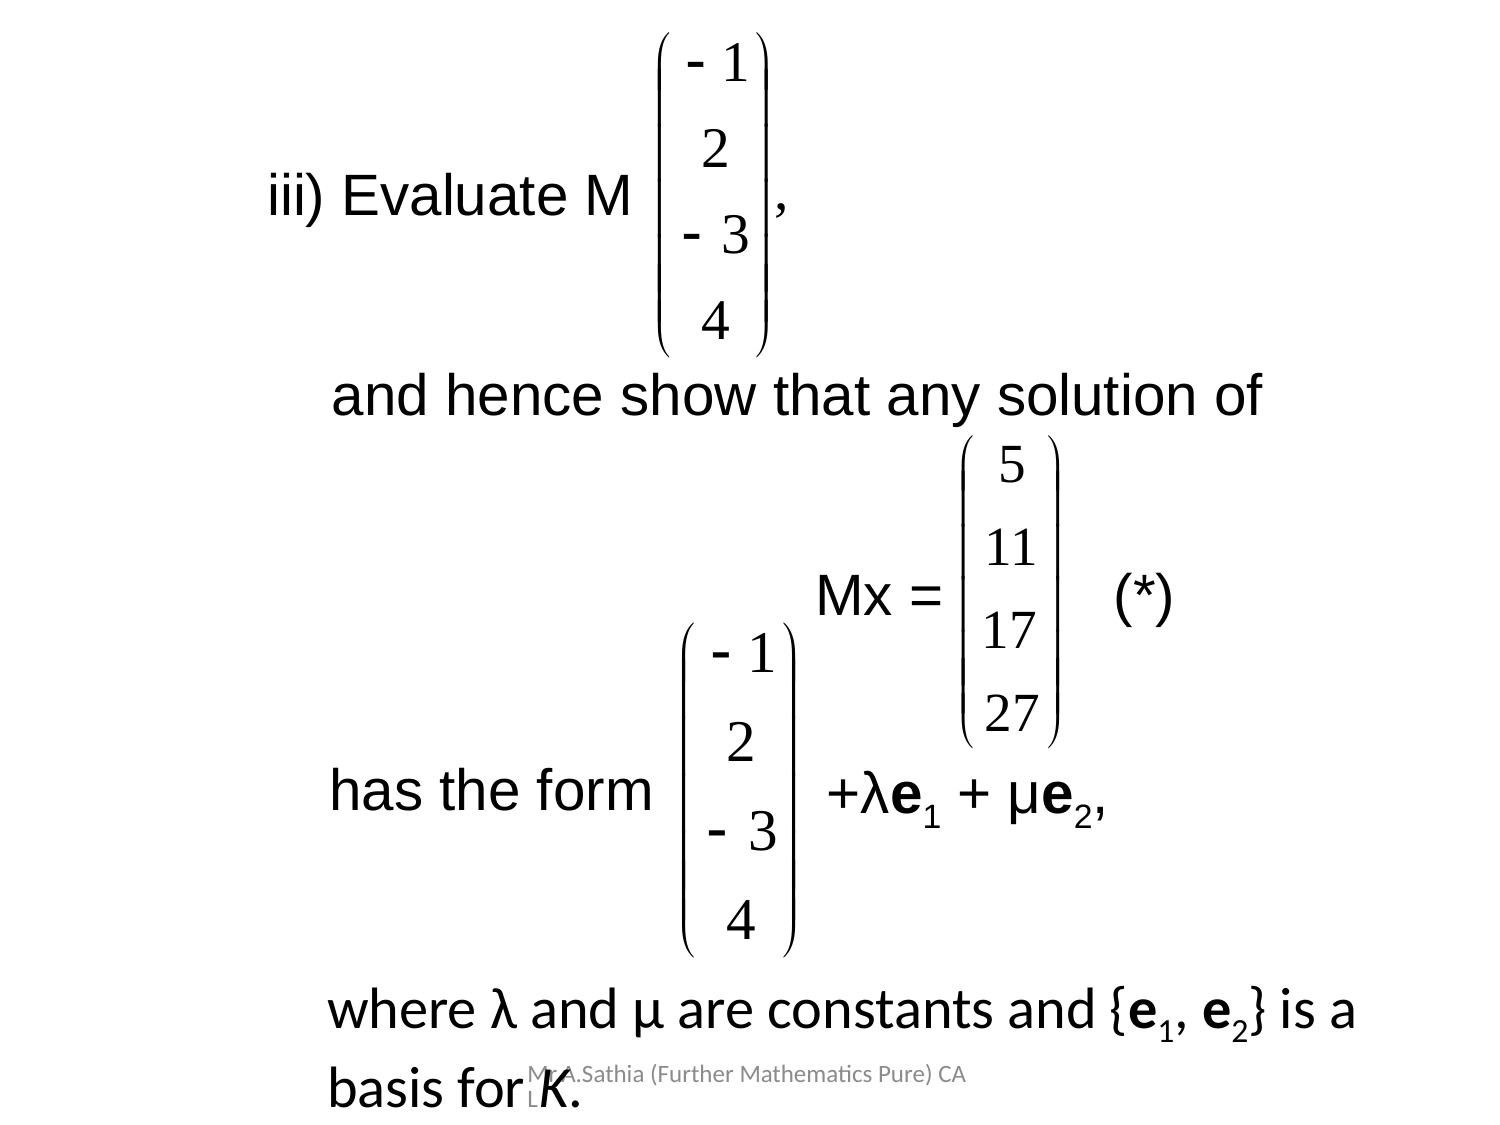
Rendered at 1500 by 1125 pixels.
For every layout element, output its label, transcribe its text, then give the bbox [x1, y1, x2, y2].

text_box and hence show that any solution of [317, 350, 1296, 435]
text_box +λe1 + μe2, [821, 748, 1184, 843]
text_box (*) [1098, 549, 1191, 635]
text_box iii) Evaluate M [252, 149, 641, 235]
text_box Mx = [800, 549, 945, 635]
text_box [646, 22, 801, 369]
text_box has the form [314, 744, 665, 830]
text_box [670, 612, 814, 969]
text_box where λ and μ are constants and {e1, e2} is a basis for K. [312, 962, 1400, 1125]
footer Mr.A.Sathia (Further Mathematics Pure) CAL [512, 1042, 988, 1103]
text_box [950, 425, 1076, 759]
